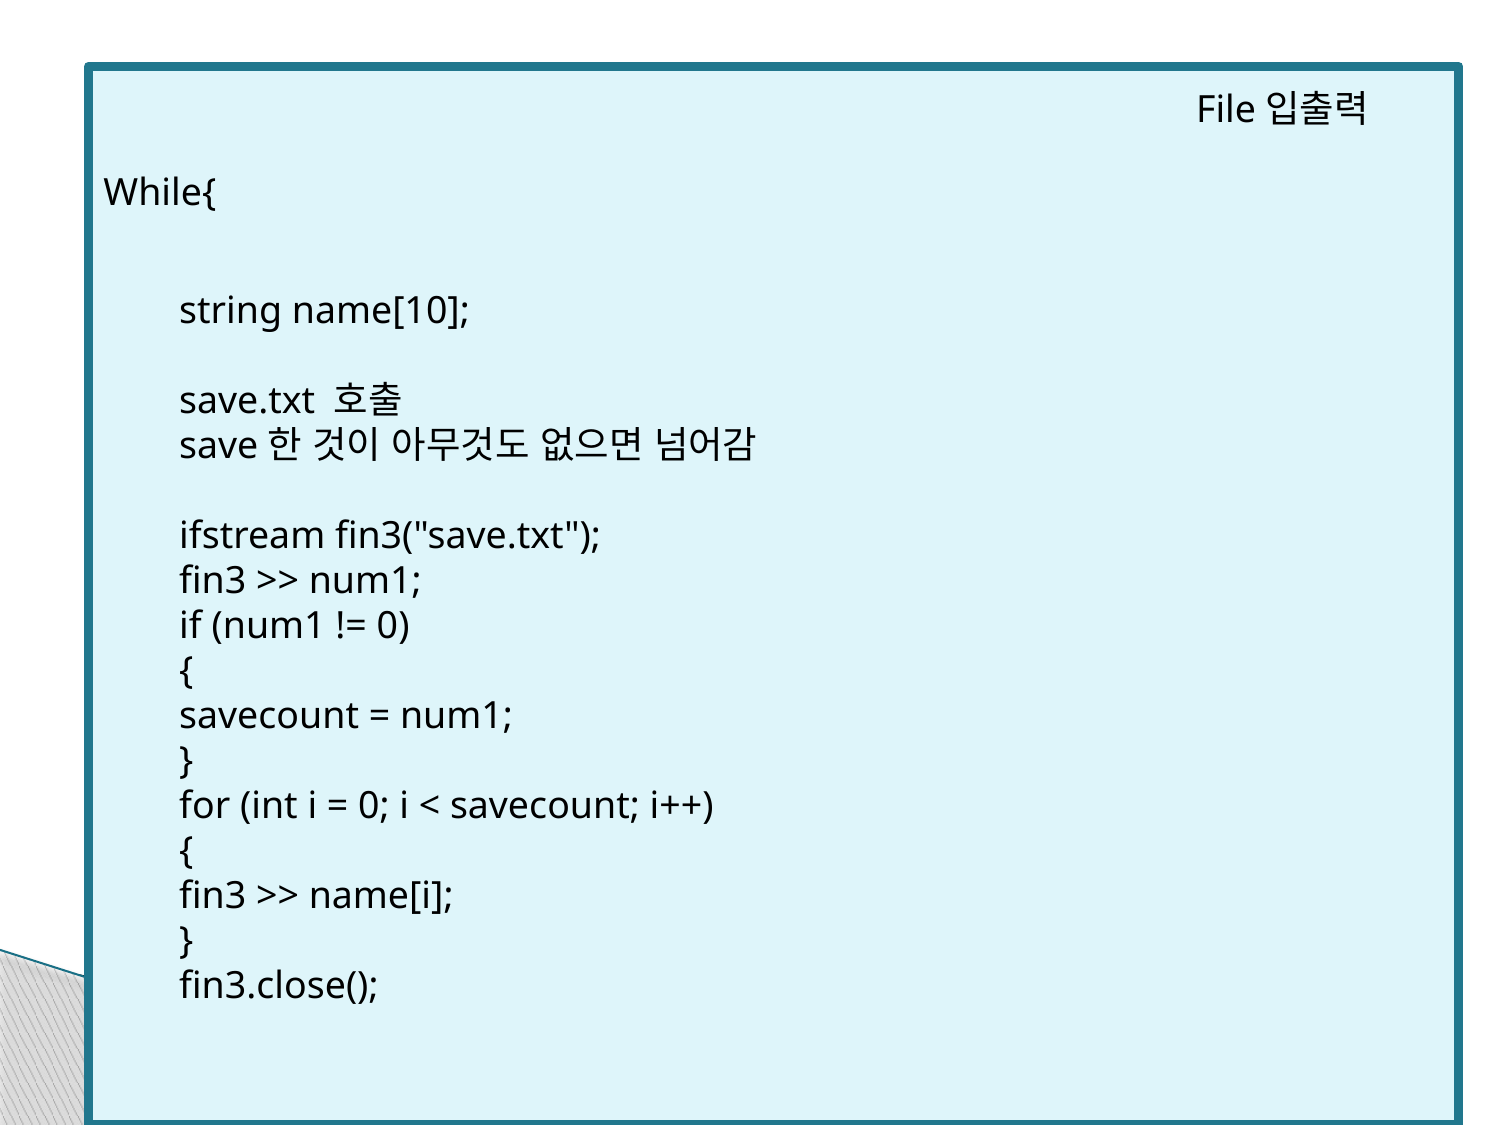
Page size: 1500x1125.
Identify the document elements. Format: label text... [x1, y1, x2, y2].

text_box While{ [84, 62, 1463, 1125]
text_box File입출력 [1181, 78, 1453, 138]
text_box string name[10]; save.txt 호출 save한 것이 아무것도 없으면 넘어감 ifstream fin3("save.txt"); fin3 >> num1; if (num1 != 0) { savecount = num1; } for (int i = 0; i < savecount; i++) { fin3 >> name[i]; } fin3.close(); [164, 278, 1341, 1014]
